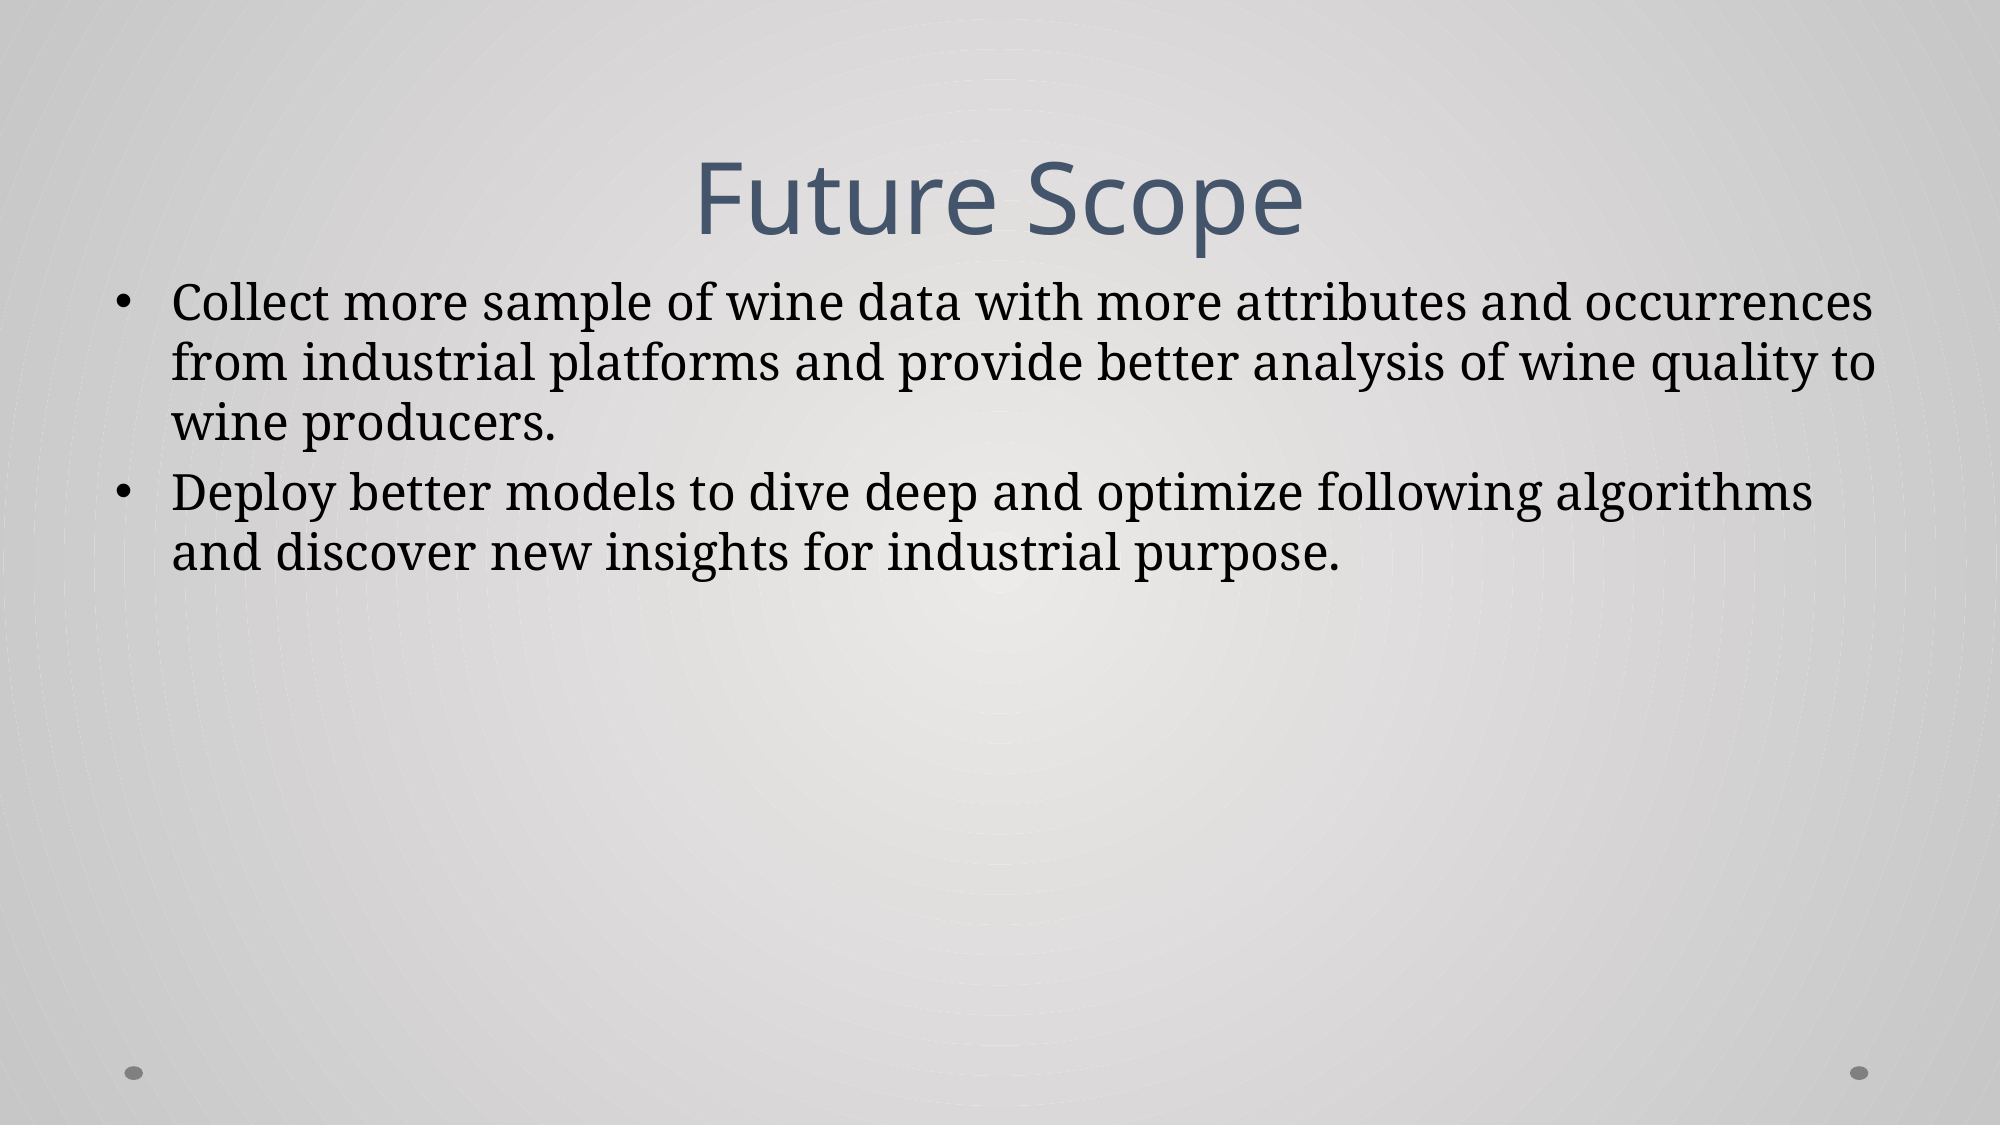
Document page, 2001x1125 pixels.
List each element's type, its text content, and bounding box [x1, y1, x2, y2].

list Collect more sample of wine data with more attributes and occurrences from industrial platforms and provide better analysis of wine quality to wine producers. Deploy better models to dive deep and optimize following algorithms and discover new insights for industrial purpose. [99, 262, 1900, 1005]
title Future Scope [99, 0, 1900, 262]
